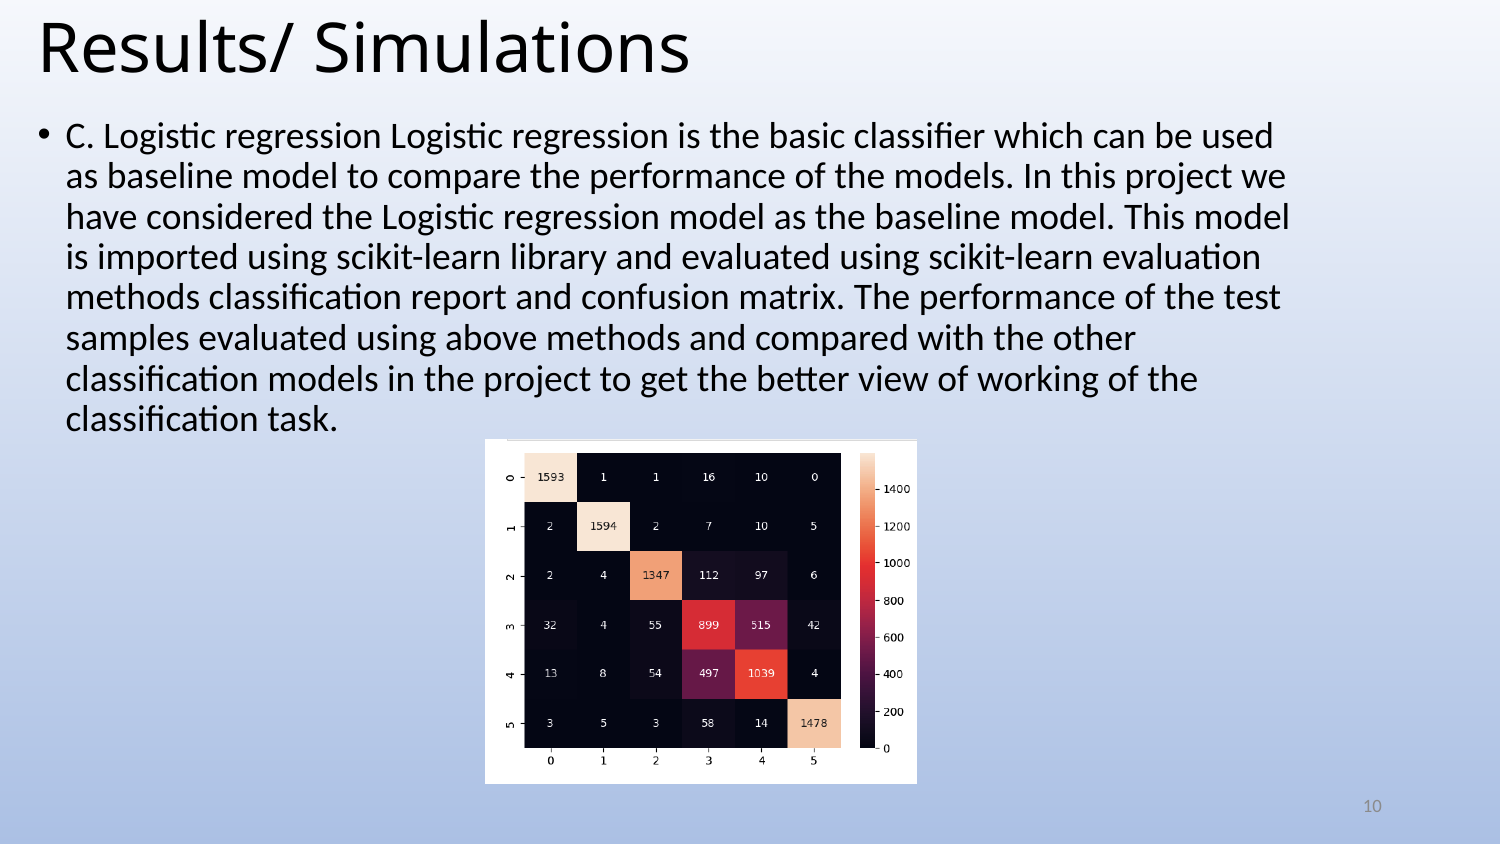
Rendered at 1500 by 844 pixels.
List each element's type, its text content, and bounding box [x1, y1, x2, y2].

picture [485, 439, 917, 784]
list C. Logistic regression Logistic regression is the basic classifier which can be used as baseline model to compare the performance of the models. In this project we have considered the Logistic regression model as the baseline model. This model is imported using scikit-learn library and evaluated using scikit-learn evaluation methods classification report and confusion matrix. The performance of the test samples evaluated using above methods and compared with the other classification models in the project to get the better view of working of the classification task. [22, 108, 1317, 827]
title Results/ Simulations [22, 0, 1317, 108]
slide_number 10 [1059, 782, 1397, 827]
